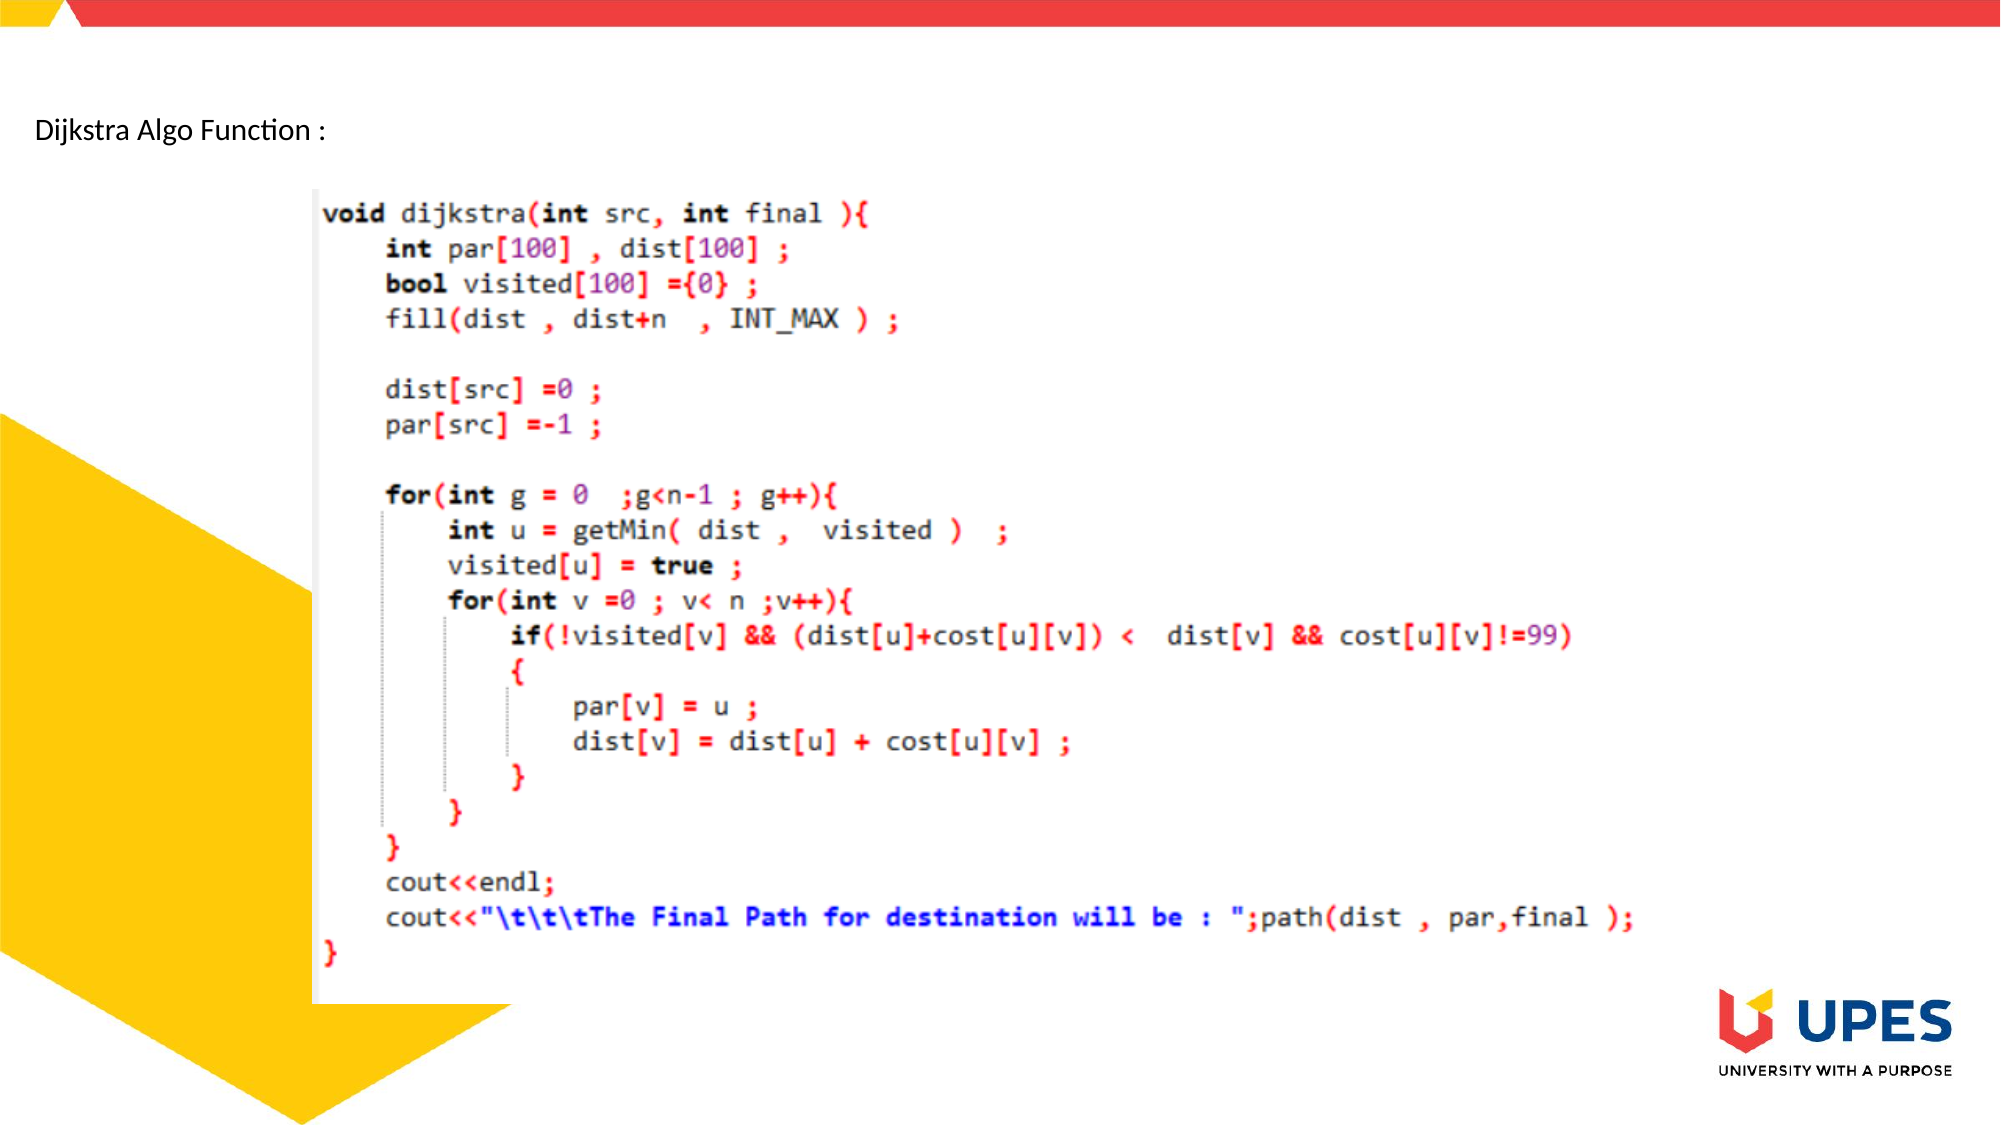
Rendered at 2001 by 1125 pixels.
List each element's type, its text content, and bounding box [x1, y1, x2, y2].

text_box Dijkstra Algo Function : [19, 94, 1286, 162]
picture [0, 0, 2001, 1125]
